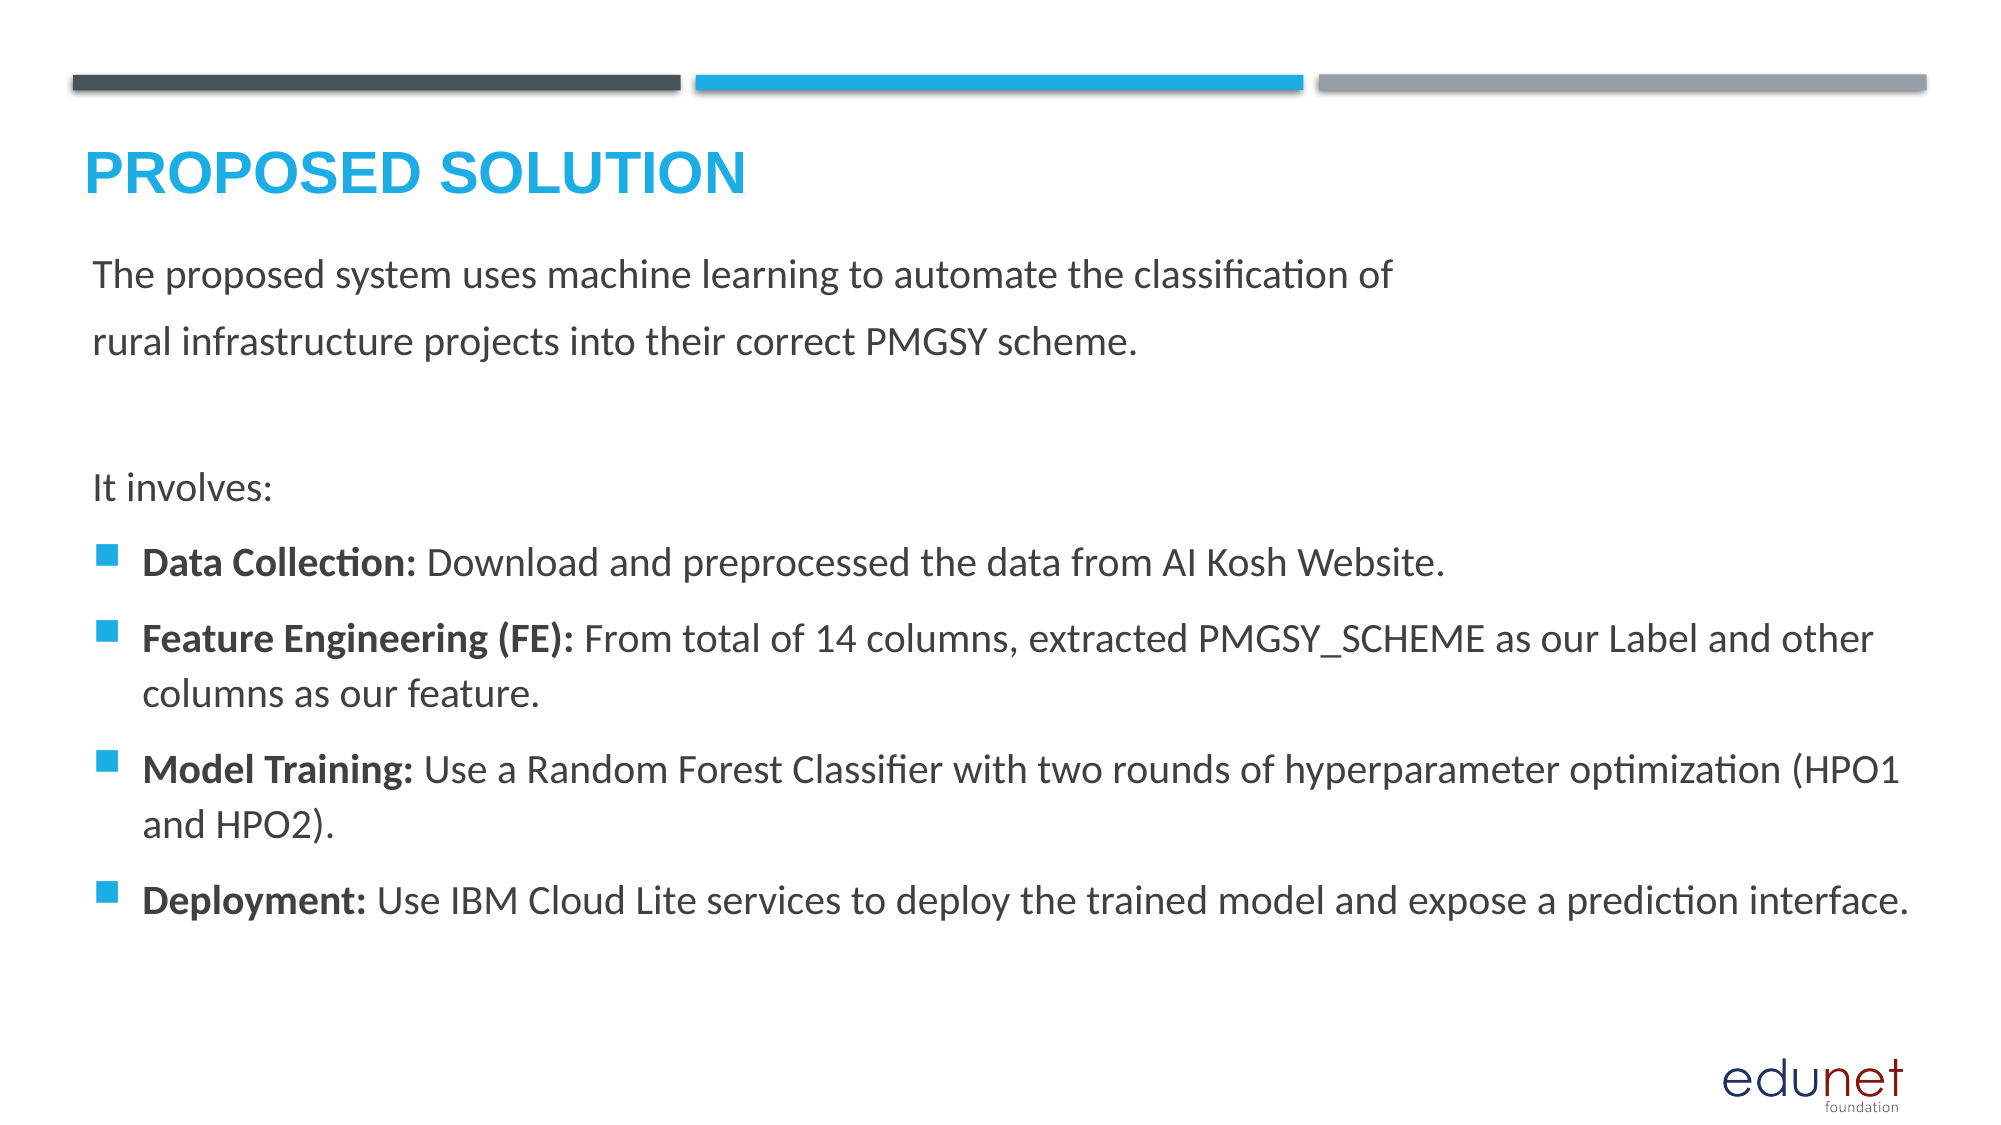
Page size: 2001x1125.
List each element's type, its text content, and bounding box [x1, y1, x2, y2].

list The proposed system uses machine learning to automate the classification of rural infrastructure projects into their correct PMGSY scheme. It involves: Data Collection: Download and preprocessed the data from AI Kosh Website. Feature Engineering (FE): From total of 14 columns, extracted PMGSY_SCHEME as our Label and other columns as our feature. Model Training: Use a Random Forest Classifier with two rounds of hyperparameter optimization (HPO1 and HPO2). Deployment: Use IBM Cloud Lite services to deploy the trained model and expose a prediction interface. [77, 211, 1936, 954]
picture [1719, 1056, 1905, 1116]
title Proposed Solution [69, 126, 1879, 214]
